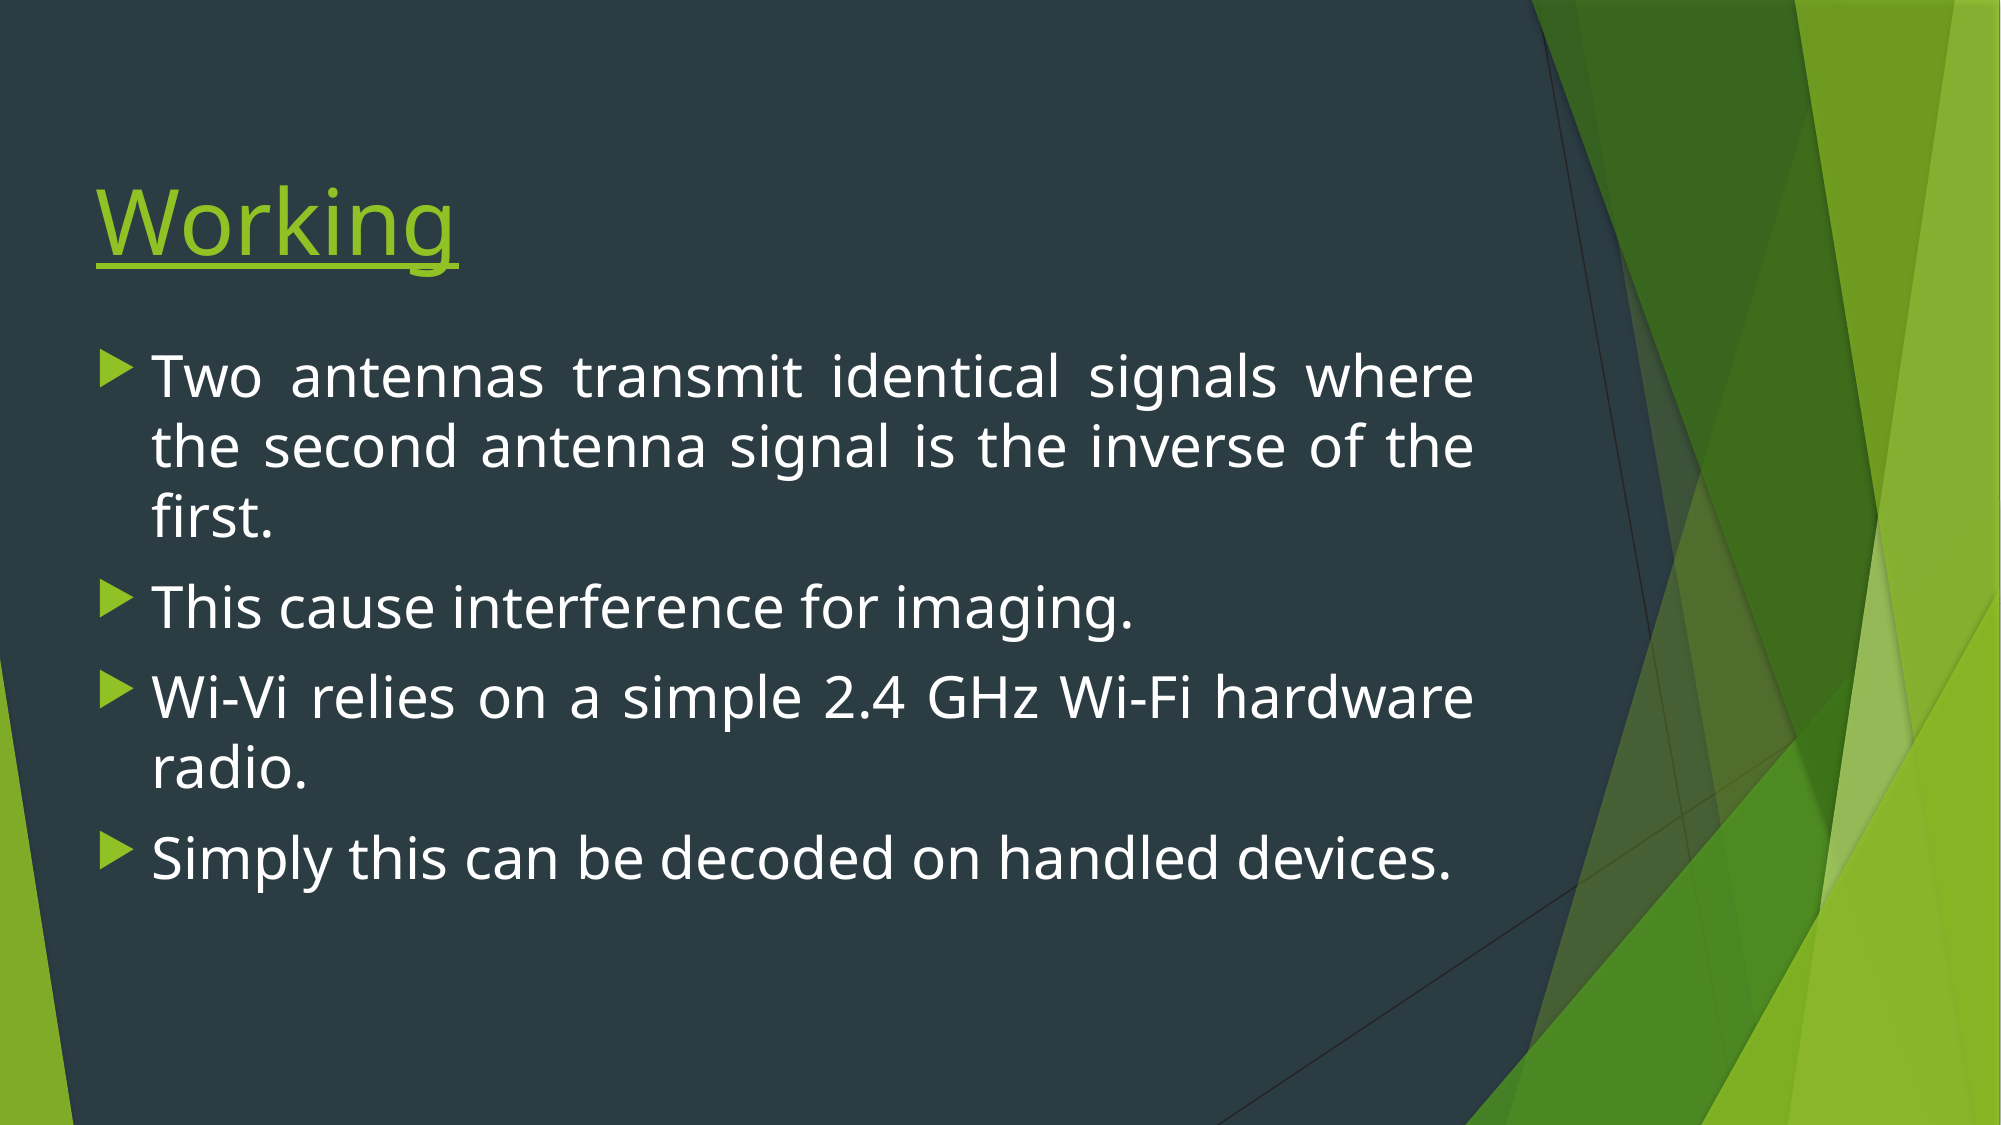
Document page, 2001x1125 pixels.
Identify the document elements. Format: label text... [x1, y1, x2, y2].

list Two antennas transmit identical signals where the second antenna signal is the inverse of the first. This cause interference for imaging. Wi-Vi relies on a simple 2.4 GHz Wi-Fi hardware radio. Simply this can be decoded on handled devices. [80, 331, 1491, 969]
title Working [80, 156, 1491, 331]
